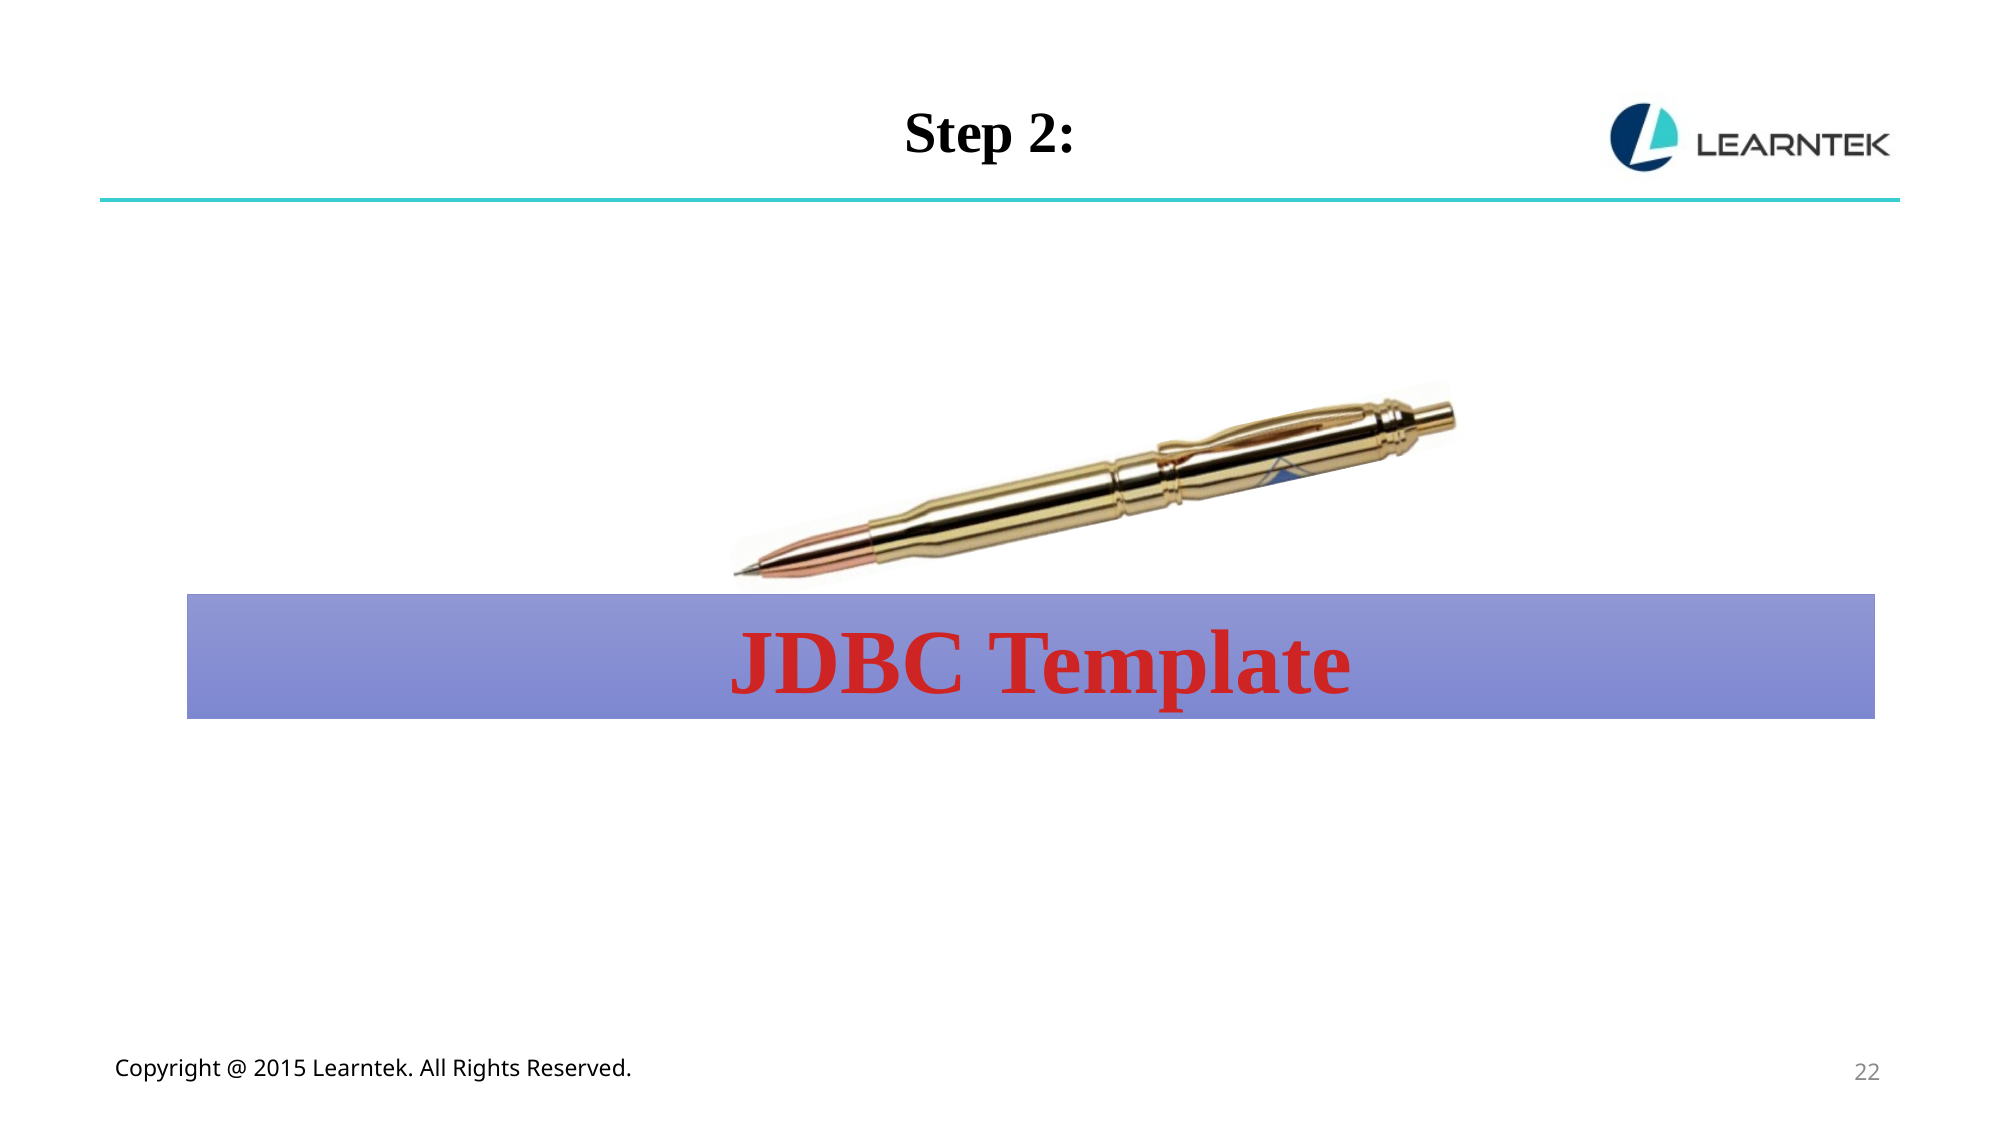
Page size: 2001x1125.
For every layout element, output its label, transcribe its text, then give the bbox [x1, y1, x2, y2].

text_box Step 2: [889, 86, 1093, 172]
slide_number 22 [1708, 1050, 1896, 1096]
footer Copyright @ 2015 Learntek. All Rights Reserved. [99, 1044, 1138, 1090]
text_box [187, 457, 1875, 721]
picture [1101, 379, 1462, 457]
picture [1600, 92, 1901, 183]
